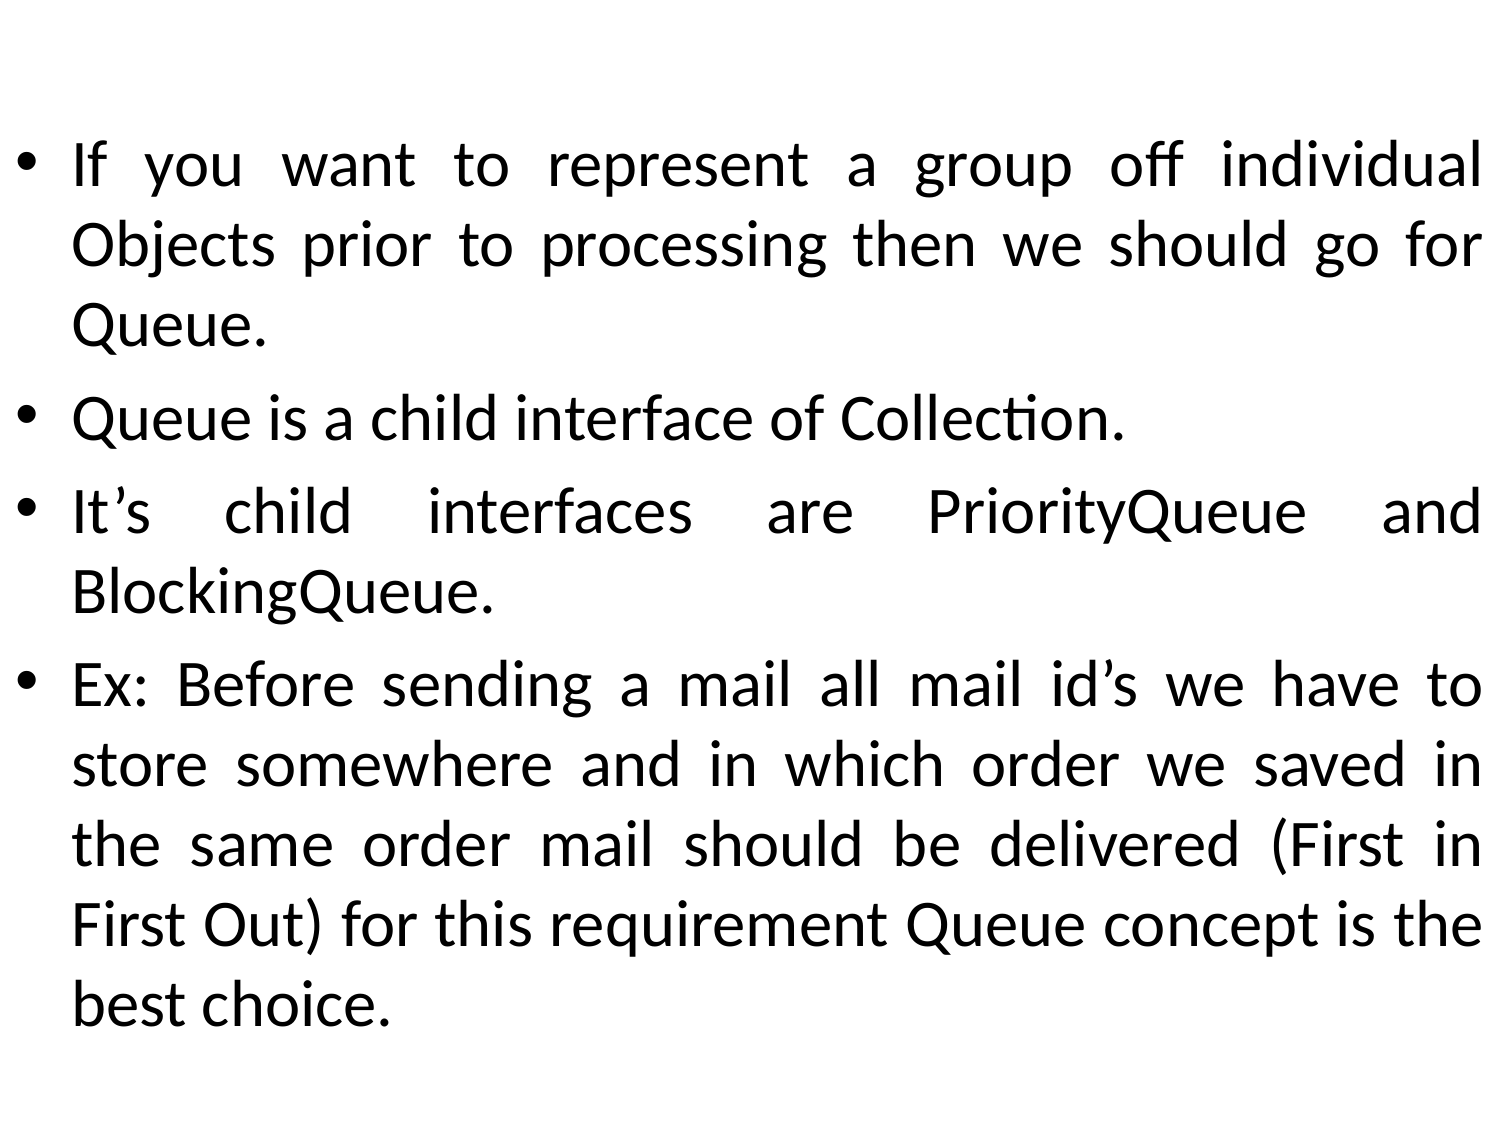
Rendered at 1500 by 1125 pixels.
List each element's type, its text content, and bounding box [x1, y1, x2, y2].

list If you want to represent a group off individual Objects prior to processing then we should go for Queue. Queue is a child interface of Collection. It’s child interfaces are PriorityQueue and BlockingQueue. Ex: Before sending a mail all mail id’s we have to store somewhere and in which order we saved in the same order mail should be delivered (First in First Out) for this requirement Queue concept is the best choice. [0, 112, 1500, 1125]
